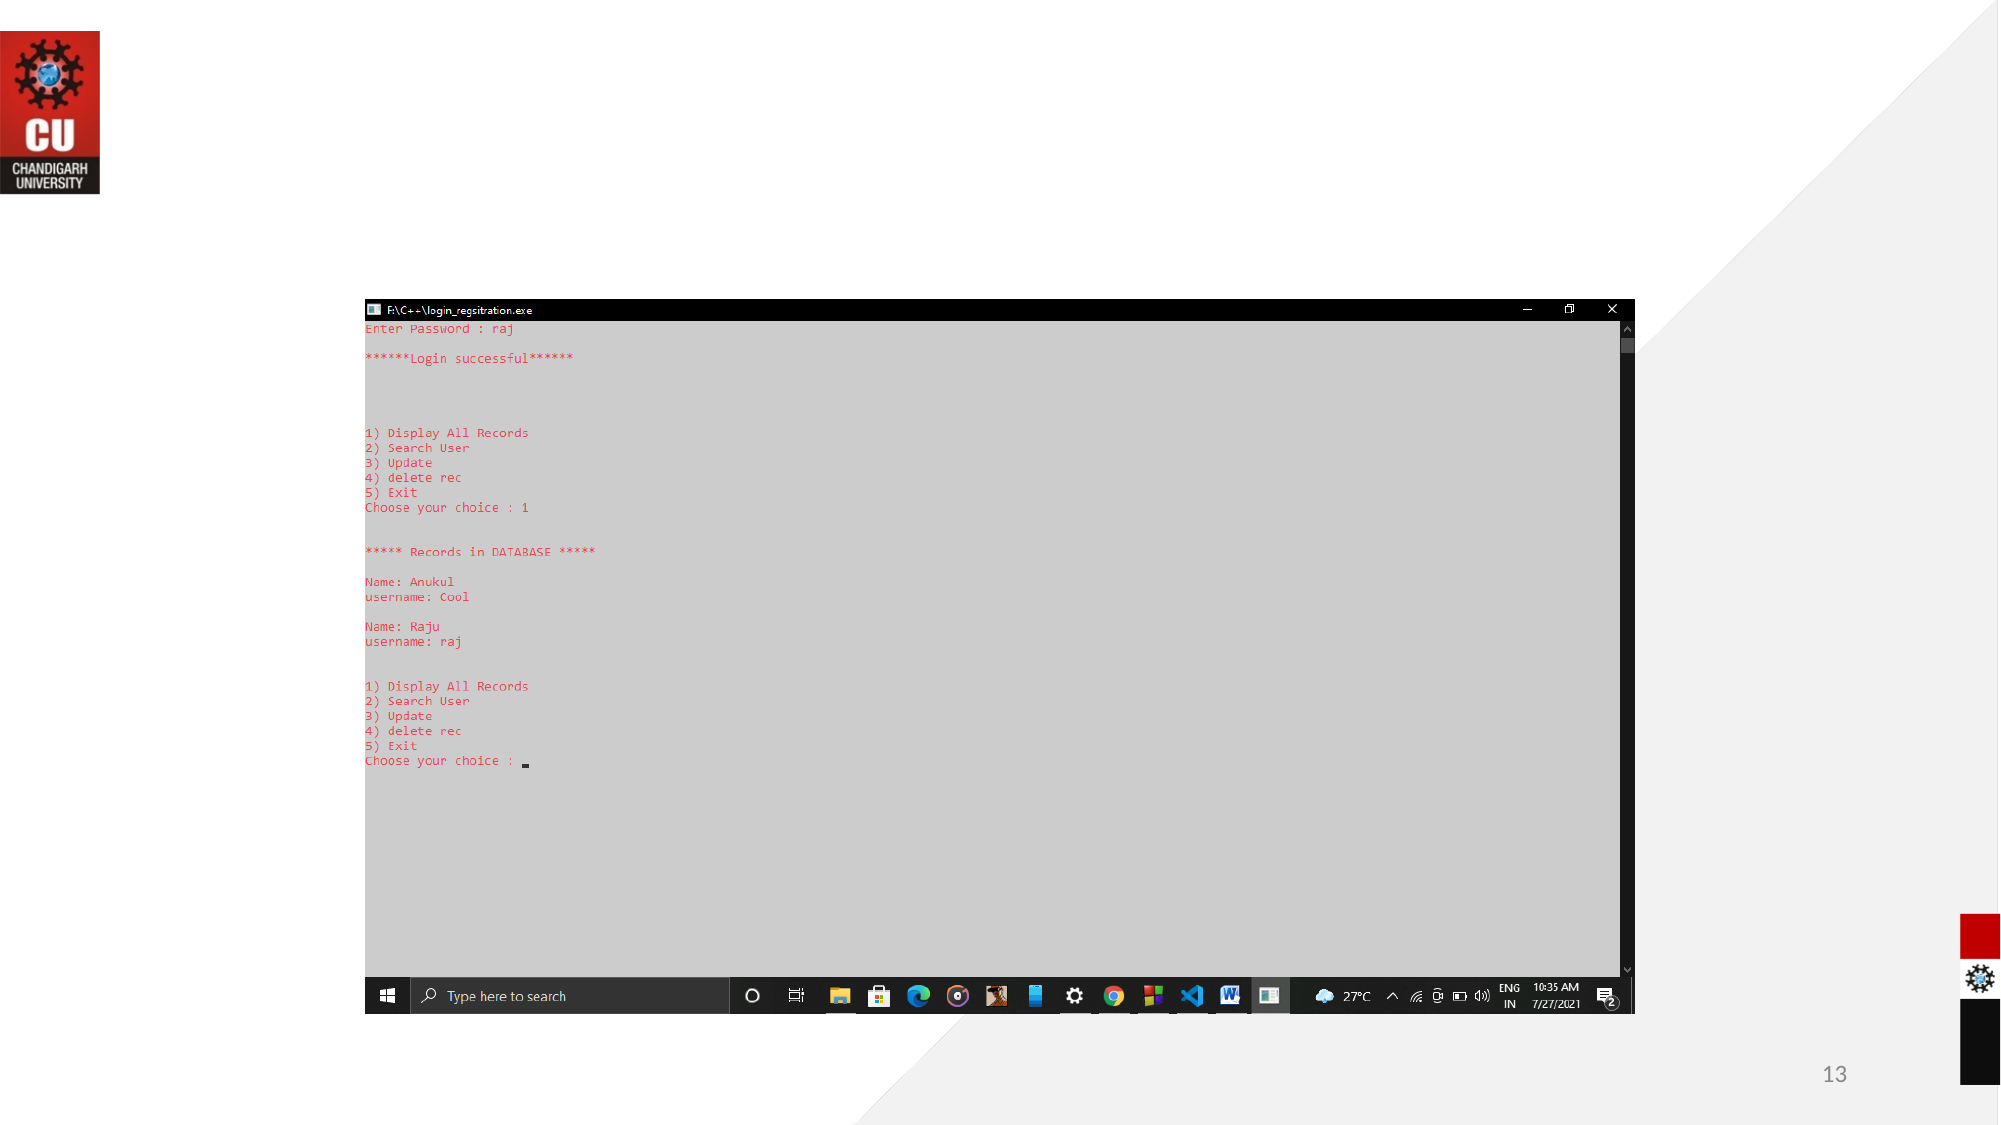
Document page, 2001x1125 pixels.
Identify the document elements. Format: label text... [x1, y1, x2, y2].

picture [0, 0, 2001, 1125]
slide_number ‹#› [1412, 1042, 1863, 1103]
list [364, 299, 1636, 1014]
